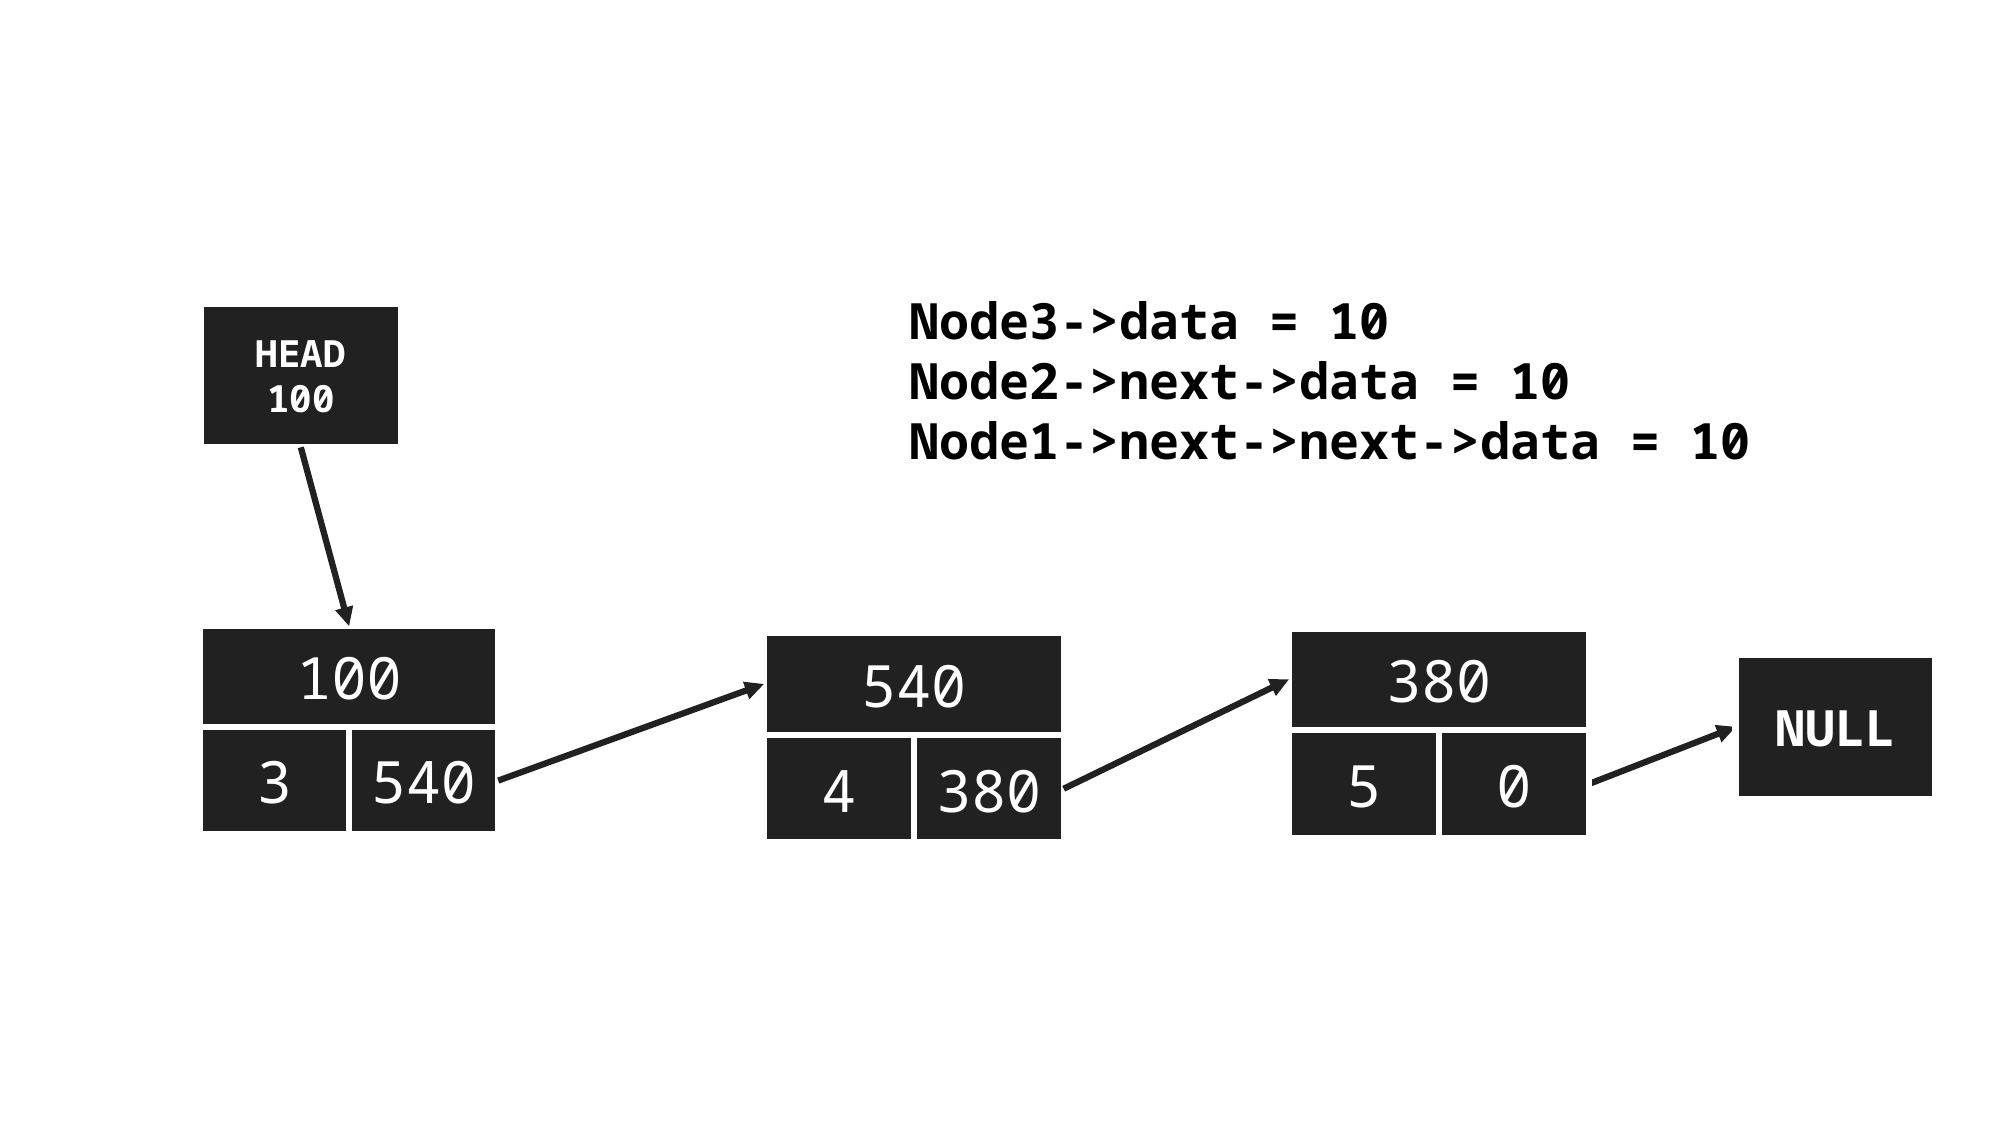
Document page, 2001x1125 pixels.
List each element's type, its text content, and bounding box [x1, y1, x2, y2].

text_box HEAD 100 [200, 303, 402, 448]
text_box Node3->data = 10 Node2->next->data = 10 Node1->next->next->data = 10 [895, 282, 1873, 478]
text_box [199, 625, 499, 838]
text_box NULL [1735, 654, 1937, 800]
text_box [1063, 679, 1289, 789]
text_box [1589, 726, 1736, 785]
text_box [498, 684, 764, 781]
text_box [1288, 628, 1589, 842]
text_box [763, 633, 1064, 846]
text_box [300, 447, 349, 626]
